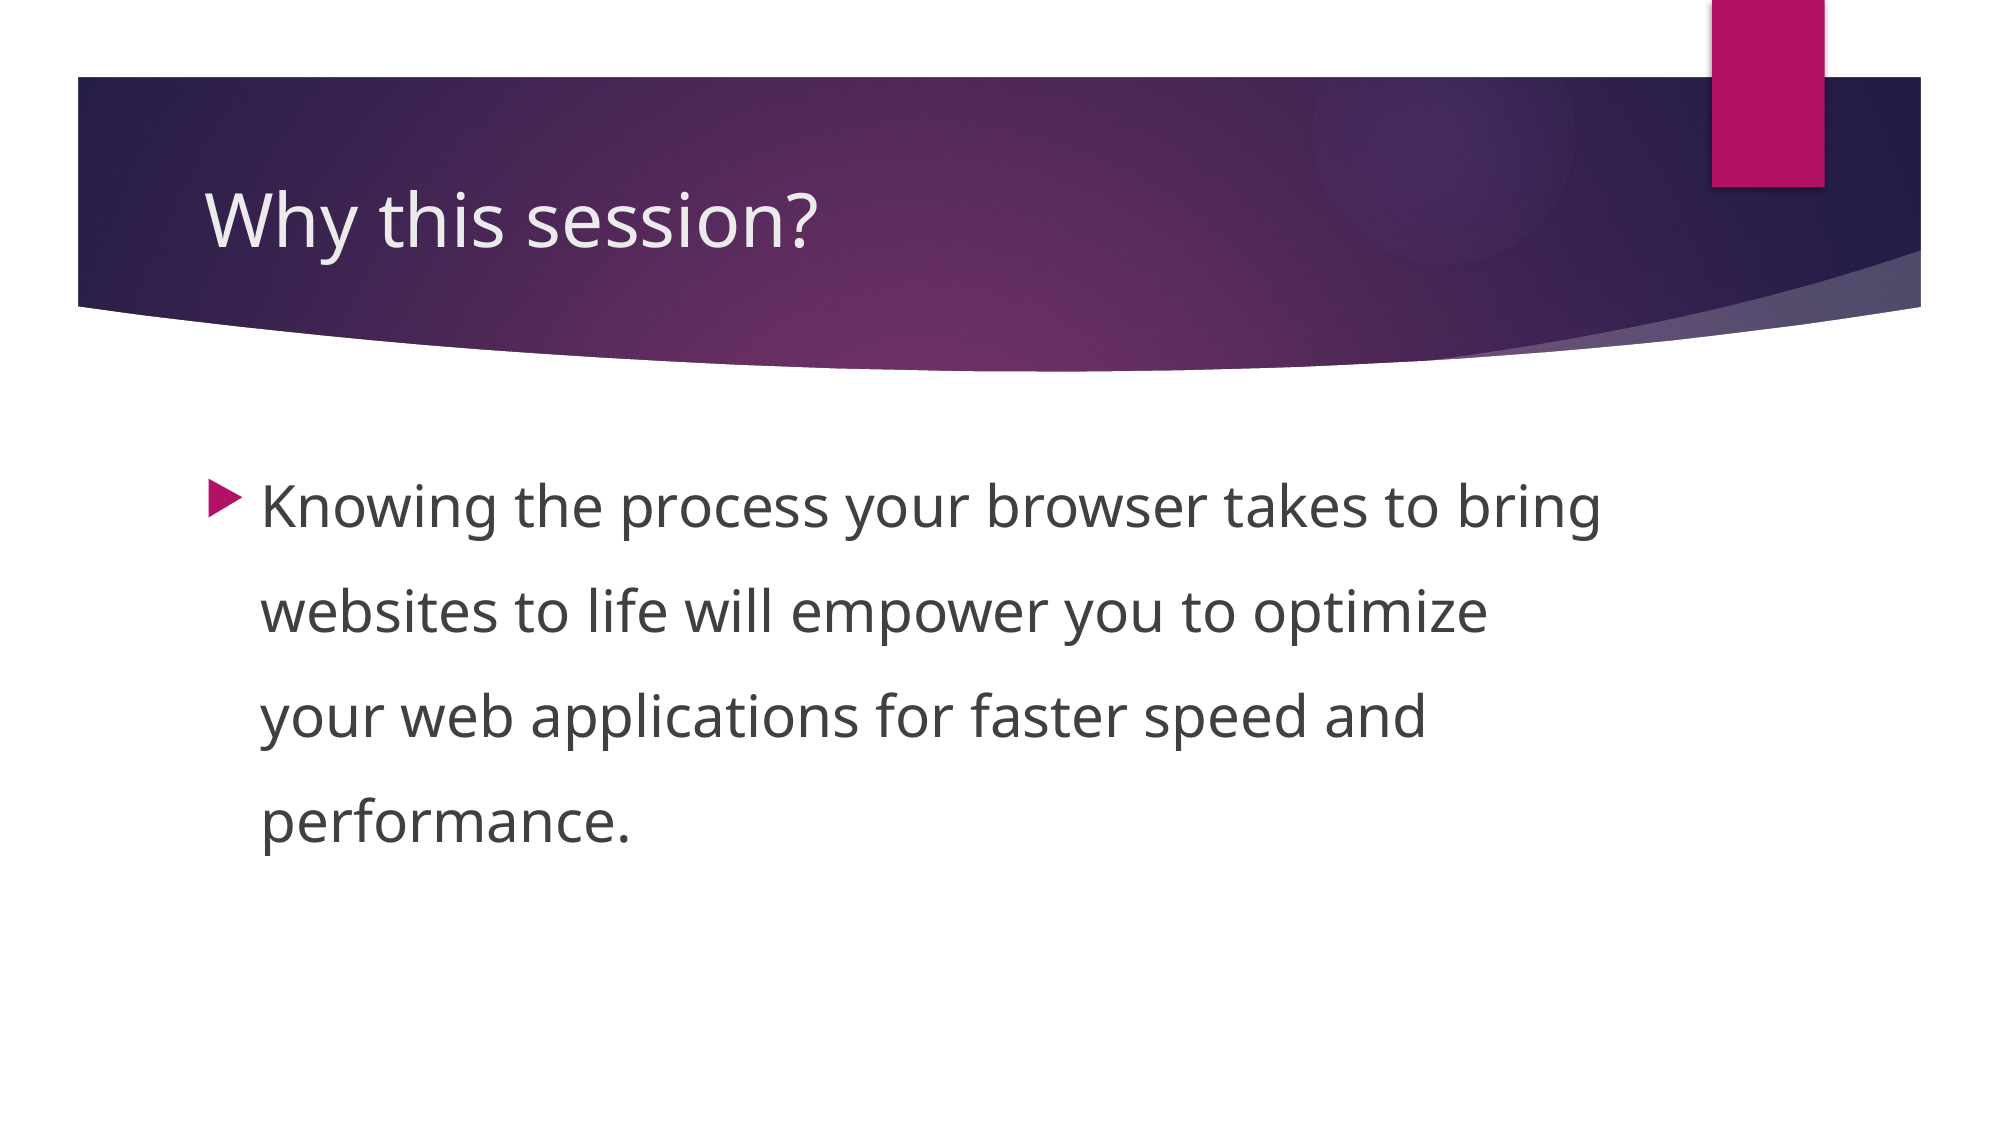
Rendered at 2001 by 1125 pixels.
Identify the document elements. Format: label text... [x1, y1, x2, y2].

list Knowing the process your browser takes to bring websites to life will empower you to optimize your web applications for faster speed and performance. [189, 427, 1638, 988]
title Why this session? [189, 159, 1627, 276]
